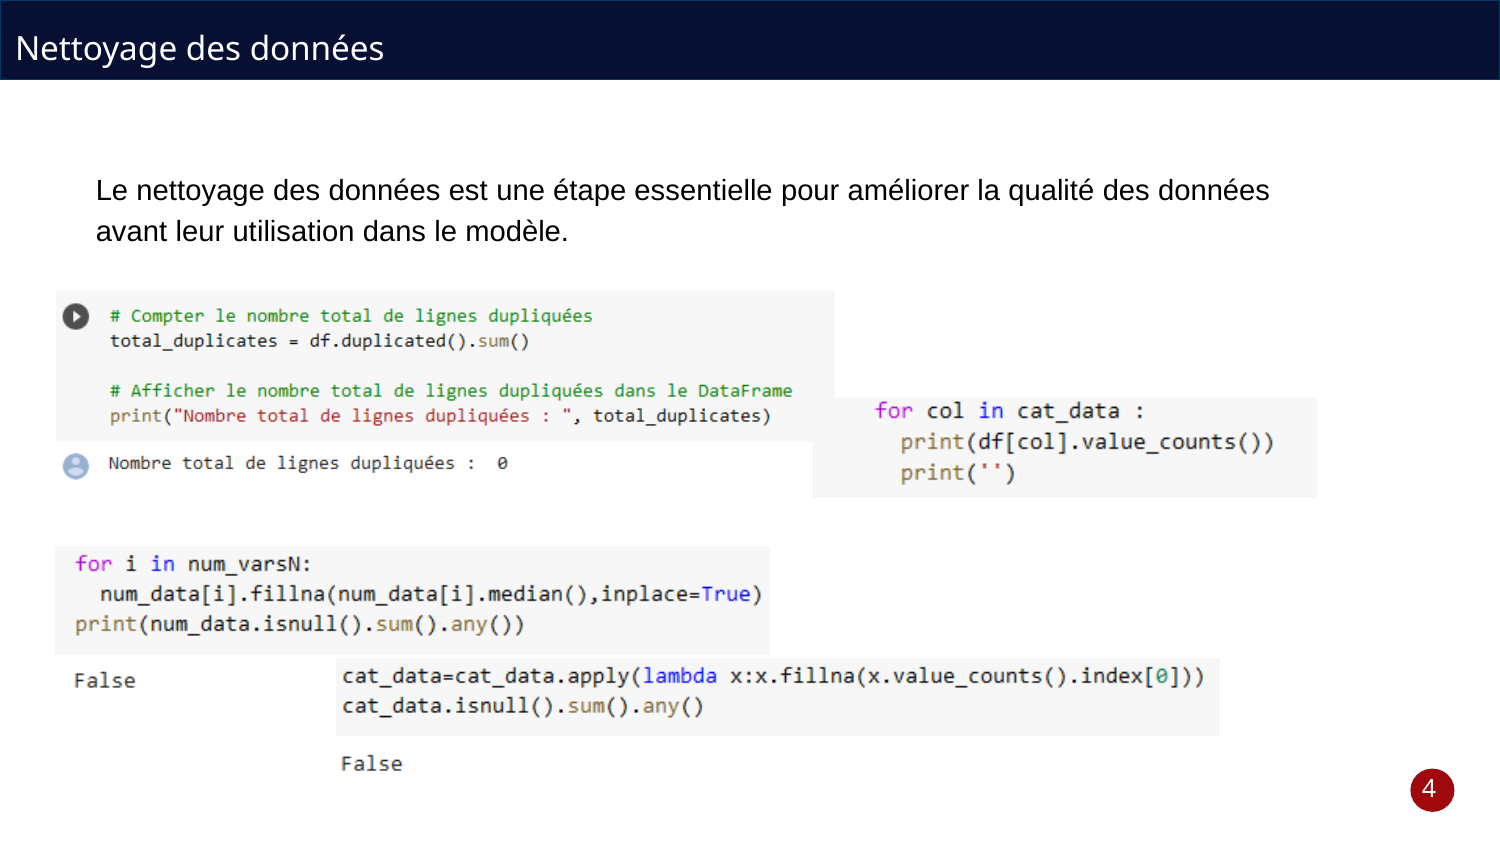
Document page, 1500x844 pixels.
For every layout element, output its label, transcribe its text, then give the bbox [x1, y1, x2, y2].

text_box Le nettoyage des données est une étape essentielle pour améliorer la qualité des données avant leur utilisation dans le modèle. [80, 151, 1296, 262]
text_box [1437, 769, 1454, 811]
text_box [443, 0, 1500, 80]
picture [55, 291, 1318, 498]
picture [55, 546, 1220, 783]
text_box 4 [1411, 757, 1437, 818]
text_box Nettoyage des données [0, 0, 443, 91]
